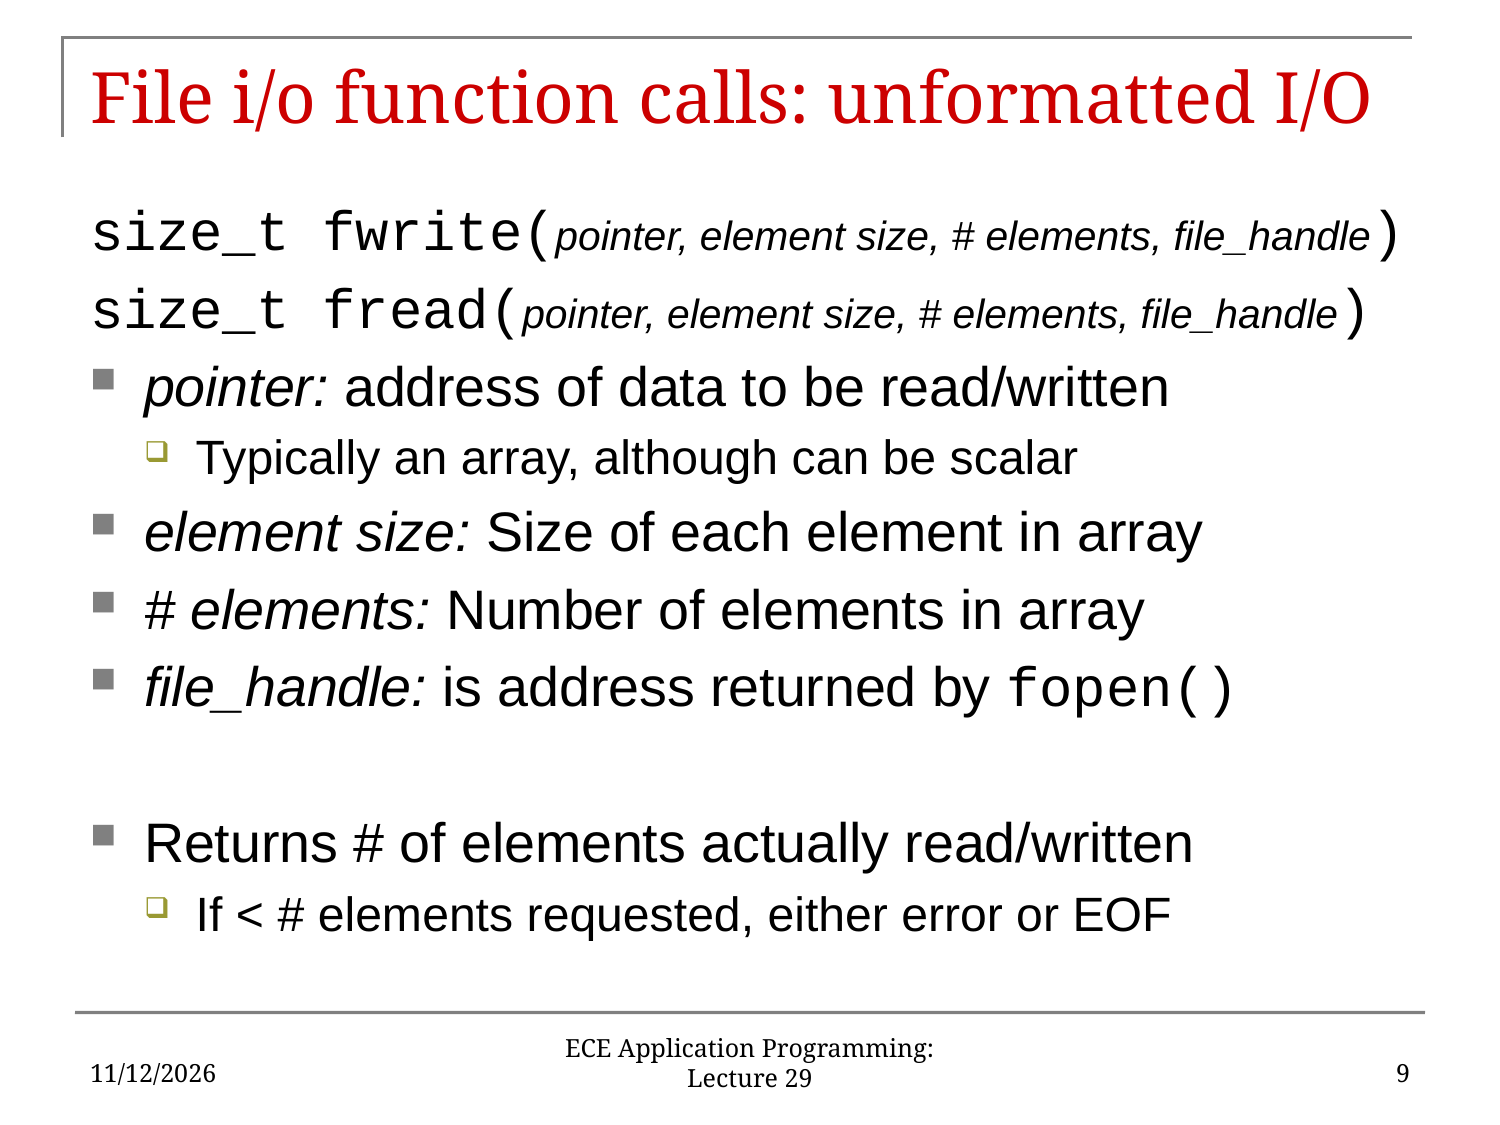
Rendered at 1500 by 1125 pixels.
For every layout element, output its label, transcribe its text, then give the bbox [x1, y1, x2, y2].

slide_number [74, 1023, 426, 1100]
slide_number 9 [1074, 1023, 1426, 1100]
list size_t fwrite(pointer, element size, # elements, file_handle) size_t fread(pointer, element size, # elements, file_handle) pointer: address of data to be read/written Typically an array, although can be scalar element size: Size of each element in array # elements: Number of elements in array file_handle: is address returned by fopen() Returns # of elements actually read/written If < # elements requested, either error or EOF [75, 187, 1425, 1006]
footer ECE Application Programming: Lecture 29 [512, 1024, 988, 1101]
title File i/o function calls: unformatted I/O [75, 45, 1425, 163]
